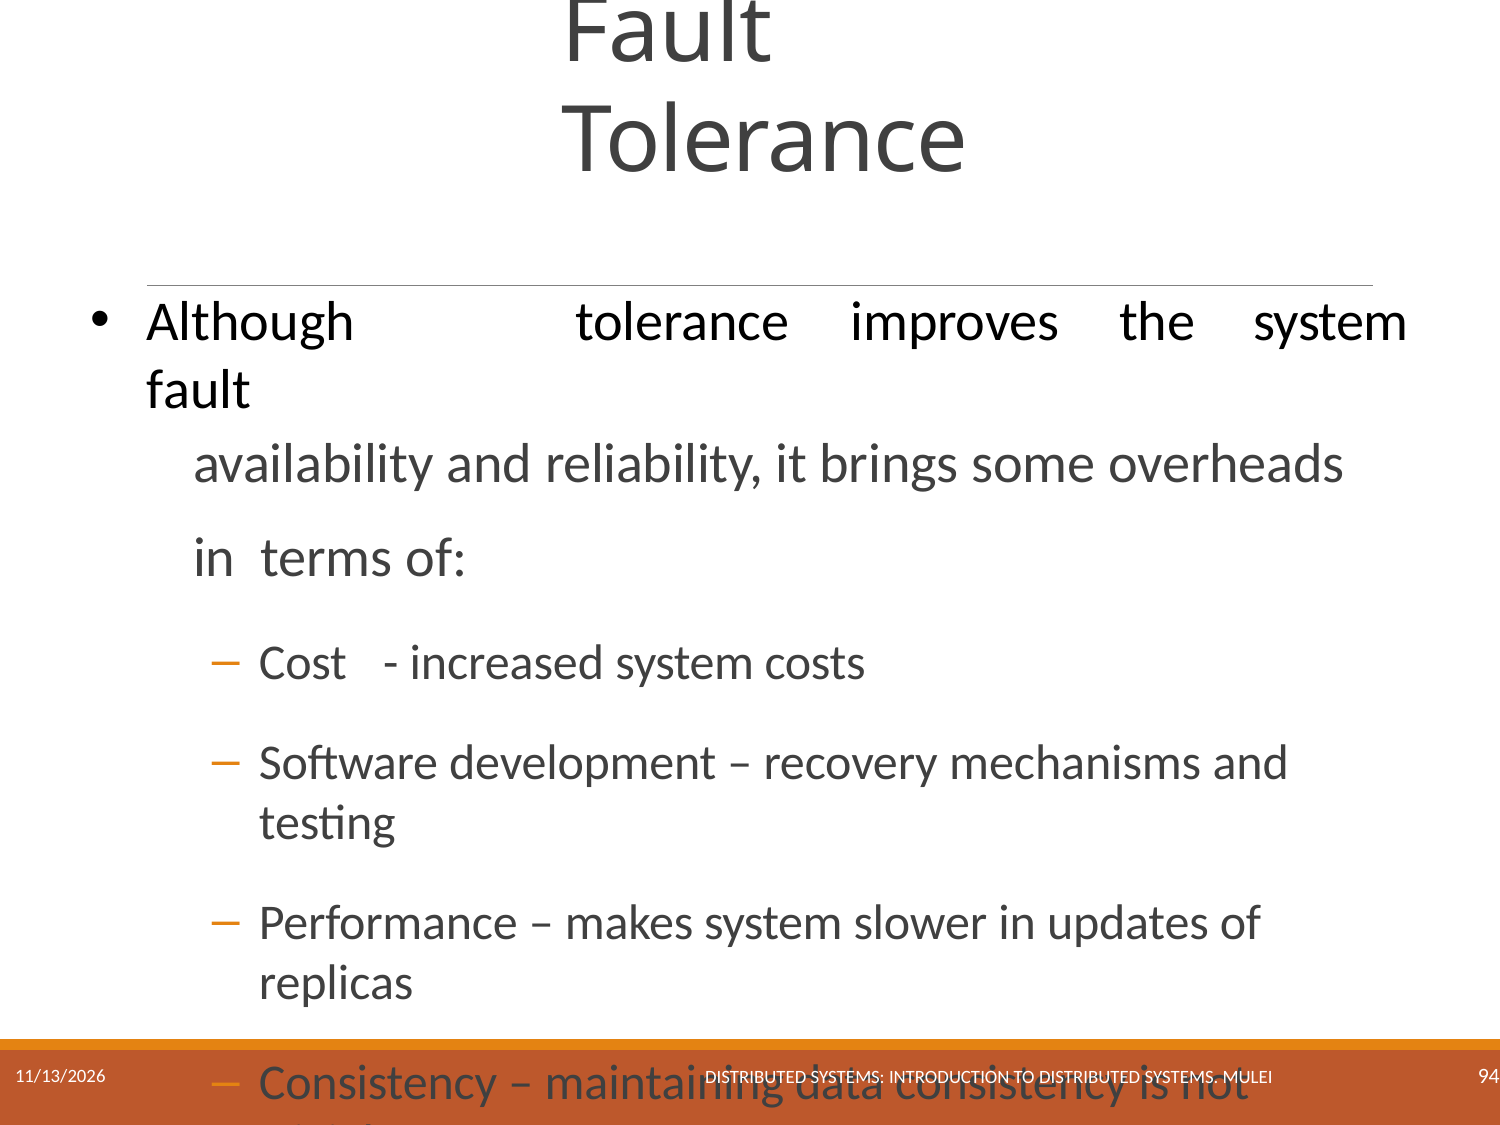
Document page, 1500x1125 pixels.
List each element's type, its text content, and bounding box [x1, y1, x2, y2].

text_box tolerance improves the system [573, 282, 1412, 352]
footer Distributed Systems: Introduction to Distributed Systems. Mulei [475, 748, 1453, 1125]
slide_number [0, 1046, 346, 1103]
list availability and reliability, it brings some overheads in terms of: Cost - increased system costs Software development – recovery mechanisms and testing Performance – makes system slower in updates of replicas Consistency – maintaining data consistency is not trivial [135, 302, 1373, 1125]
slide_number 94 [1453, 748, 1500, 1125]
title Fault Tolerance [559, 0, 1127, 190]
text_box Although fault [87, 282, 520, 420]
